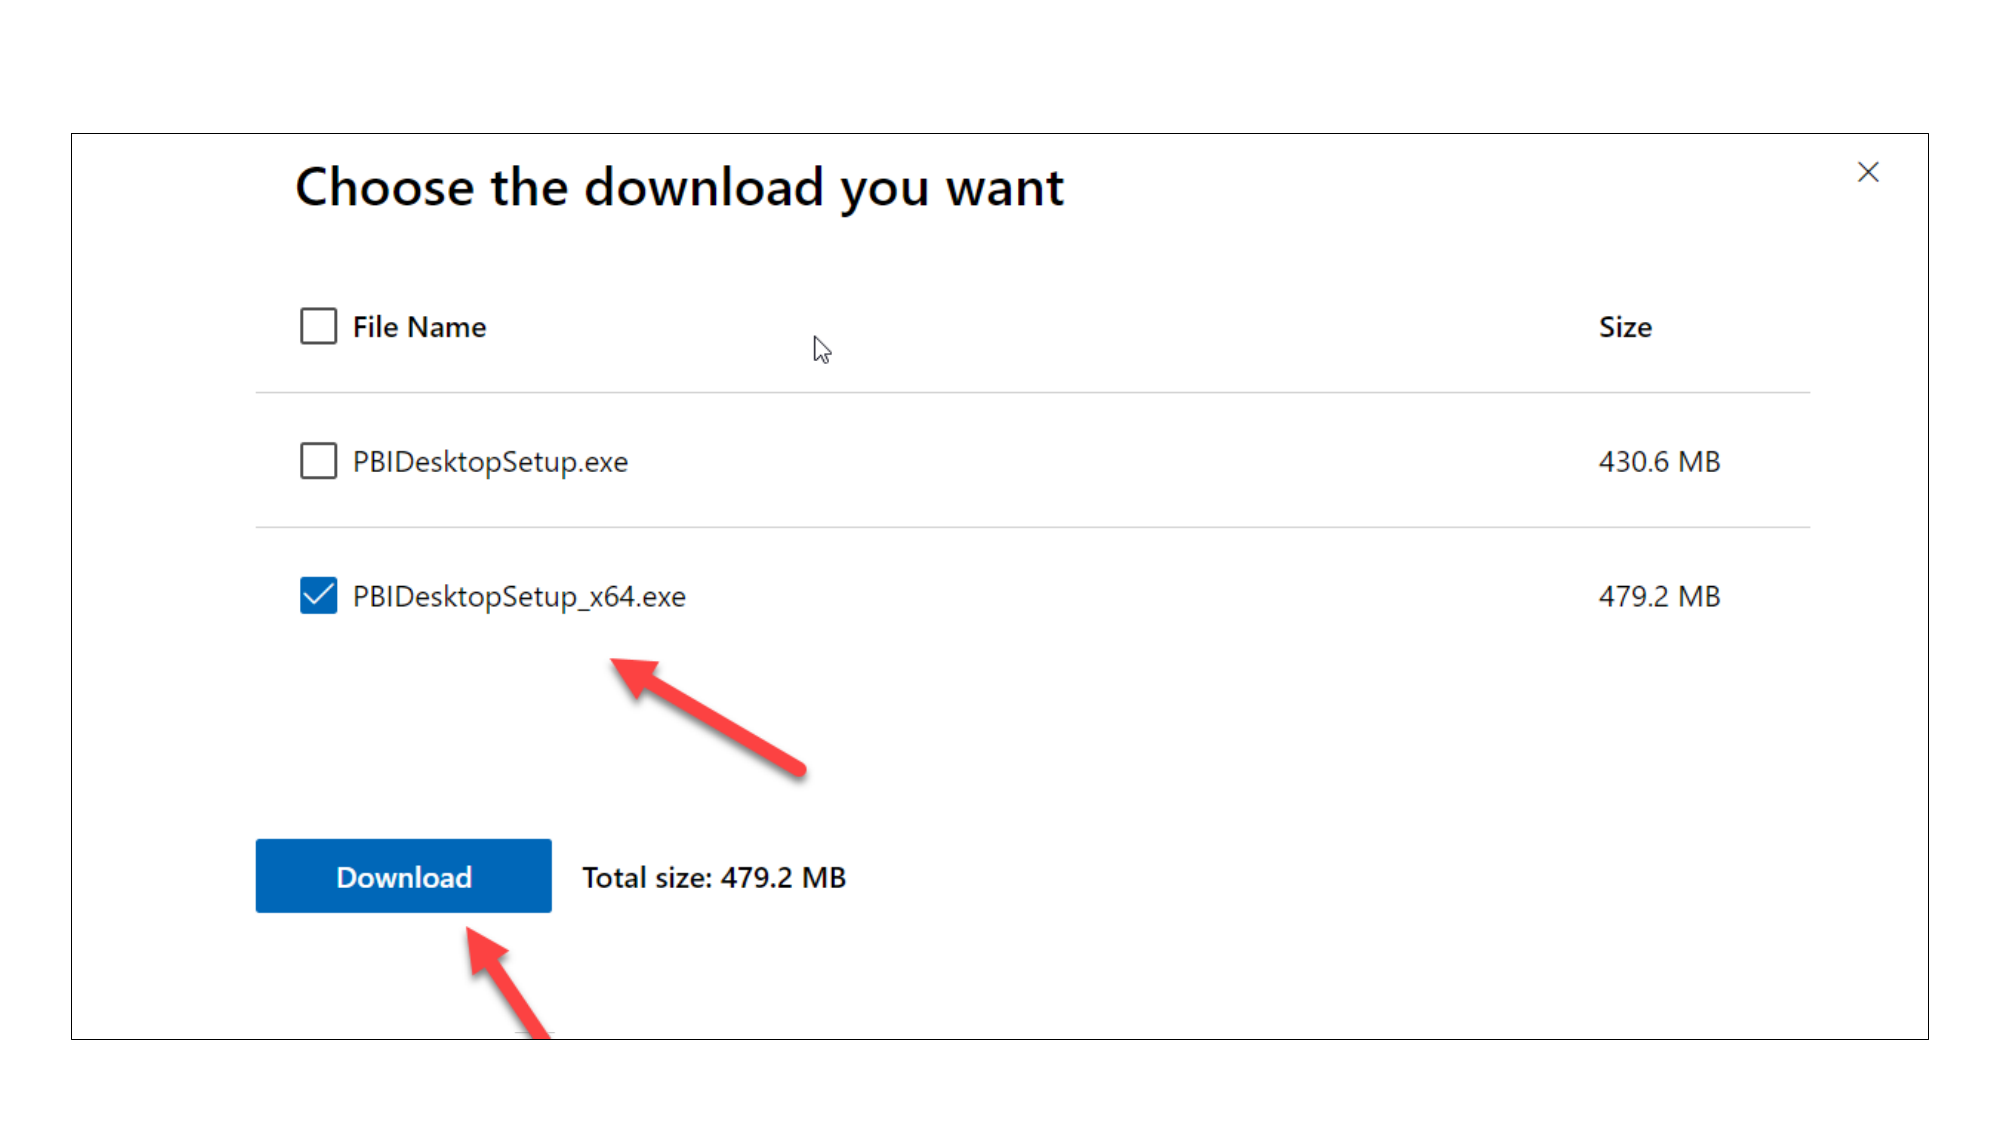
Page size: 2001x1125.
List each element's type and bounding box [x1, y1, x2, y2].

picture [70, 132, 1929, 1040]
